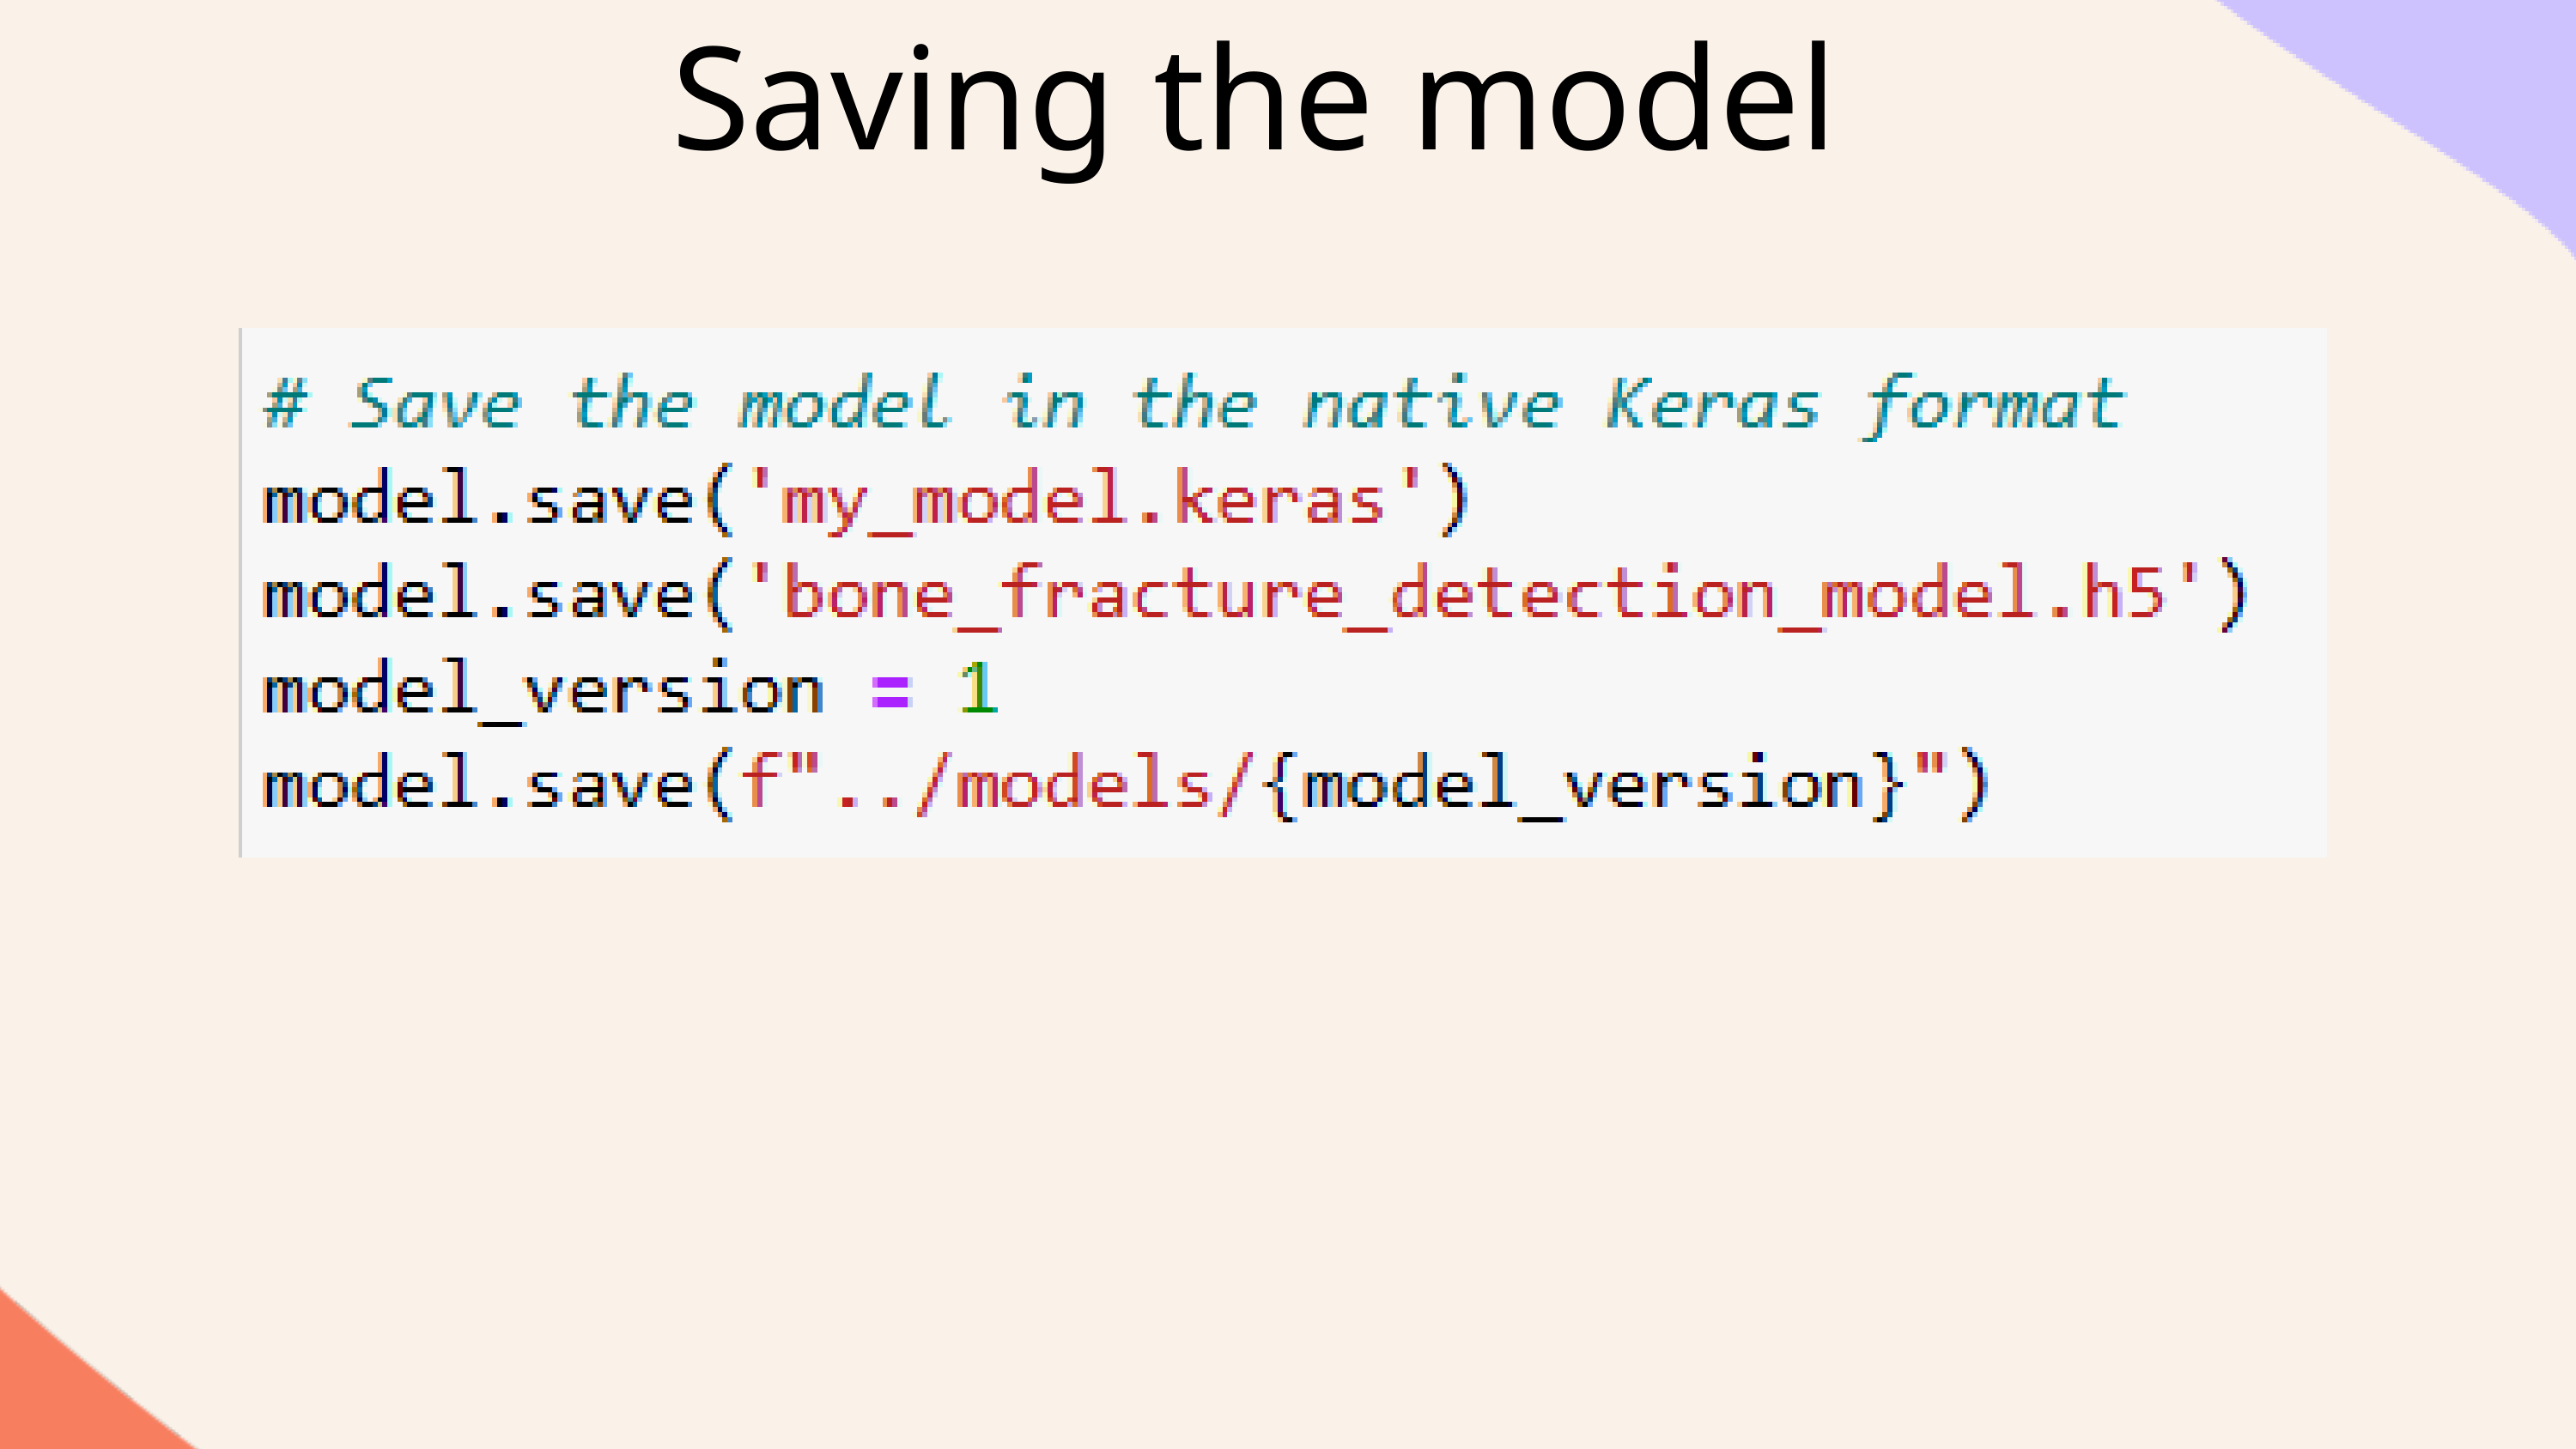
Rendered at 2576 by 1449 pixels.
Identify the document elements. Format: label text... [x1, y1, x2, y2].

text_box [1801, 0, 2576, 1025]
text_box [238, 328, 2328, 858]
text_box Saving the model [267, 0, 2243, 179]
text_box [0, 935, 491, 1449]
